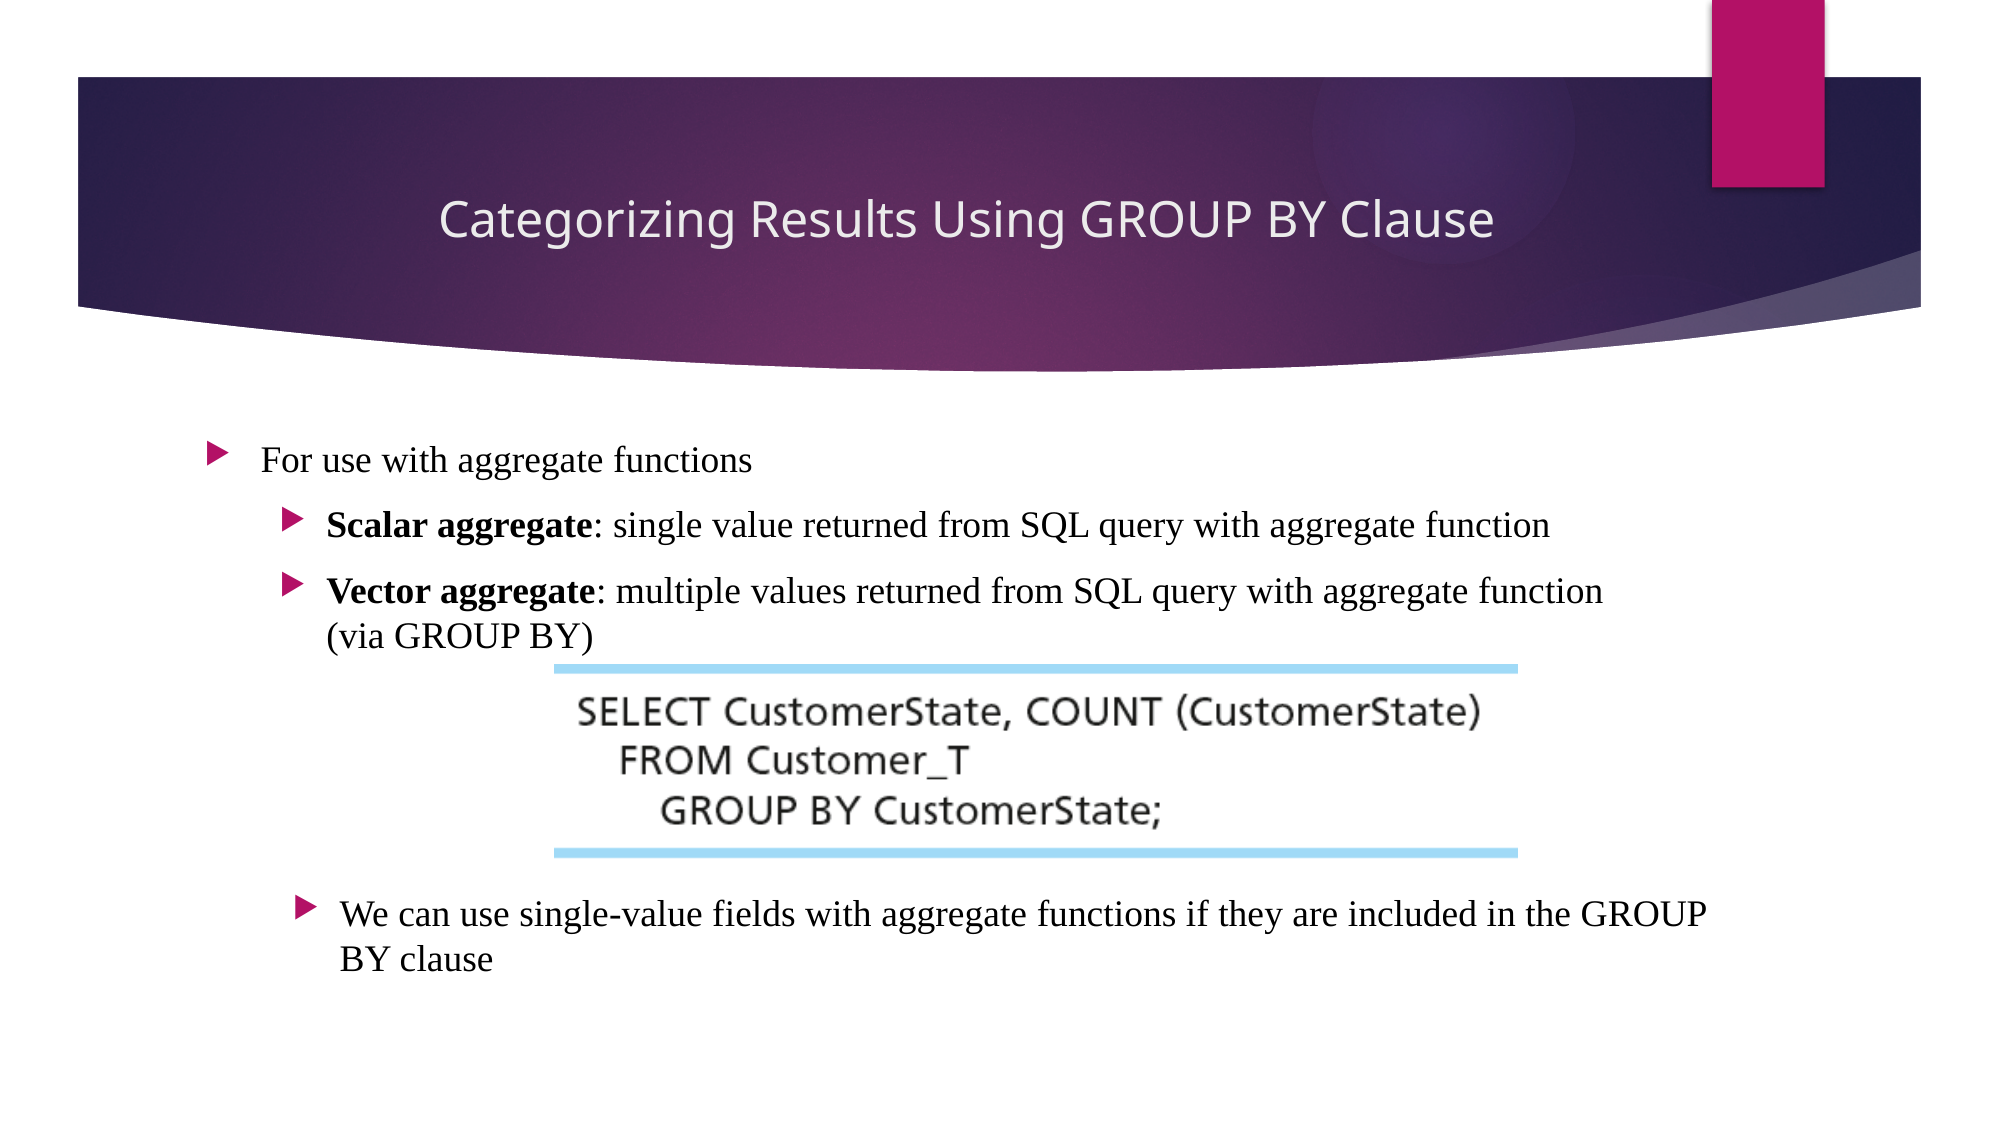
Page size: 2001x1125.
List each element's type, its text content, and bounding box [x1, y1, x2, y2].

text_box We can use single-value fields with aggregate functions if they are included in the GROUP BY clause [202, 881, 1750, 987]
list For use with aggregate functions Scalar aggregate: single value returned from SQL query with aggregate function Vector aggregate: multiple values returned from SQL query with aggregate function (via GROUP BY) [189, 427, 1638, 988]
picture [553, 663, 1518, 861]
title Categorizing Results Using GROUP BY Clause [189, 159, 1627, 276]
